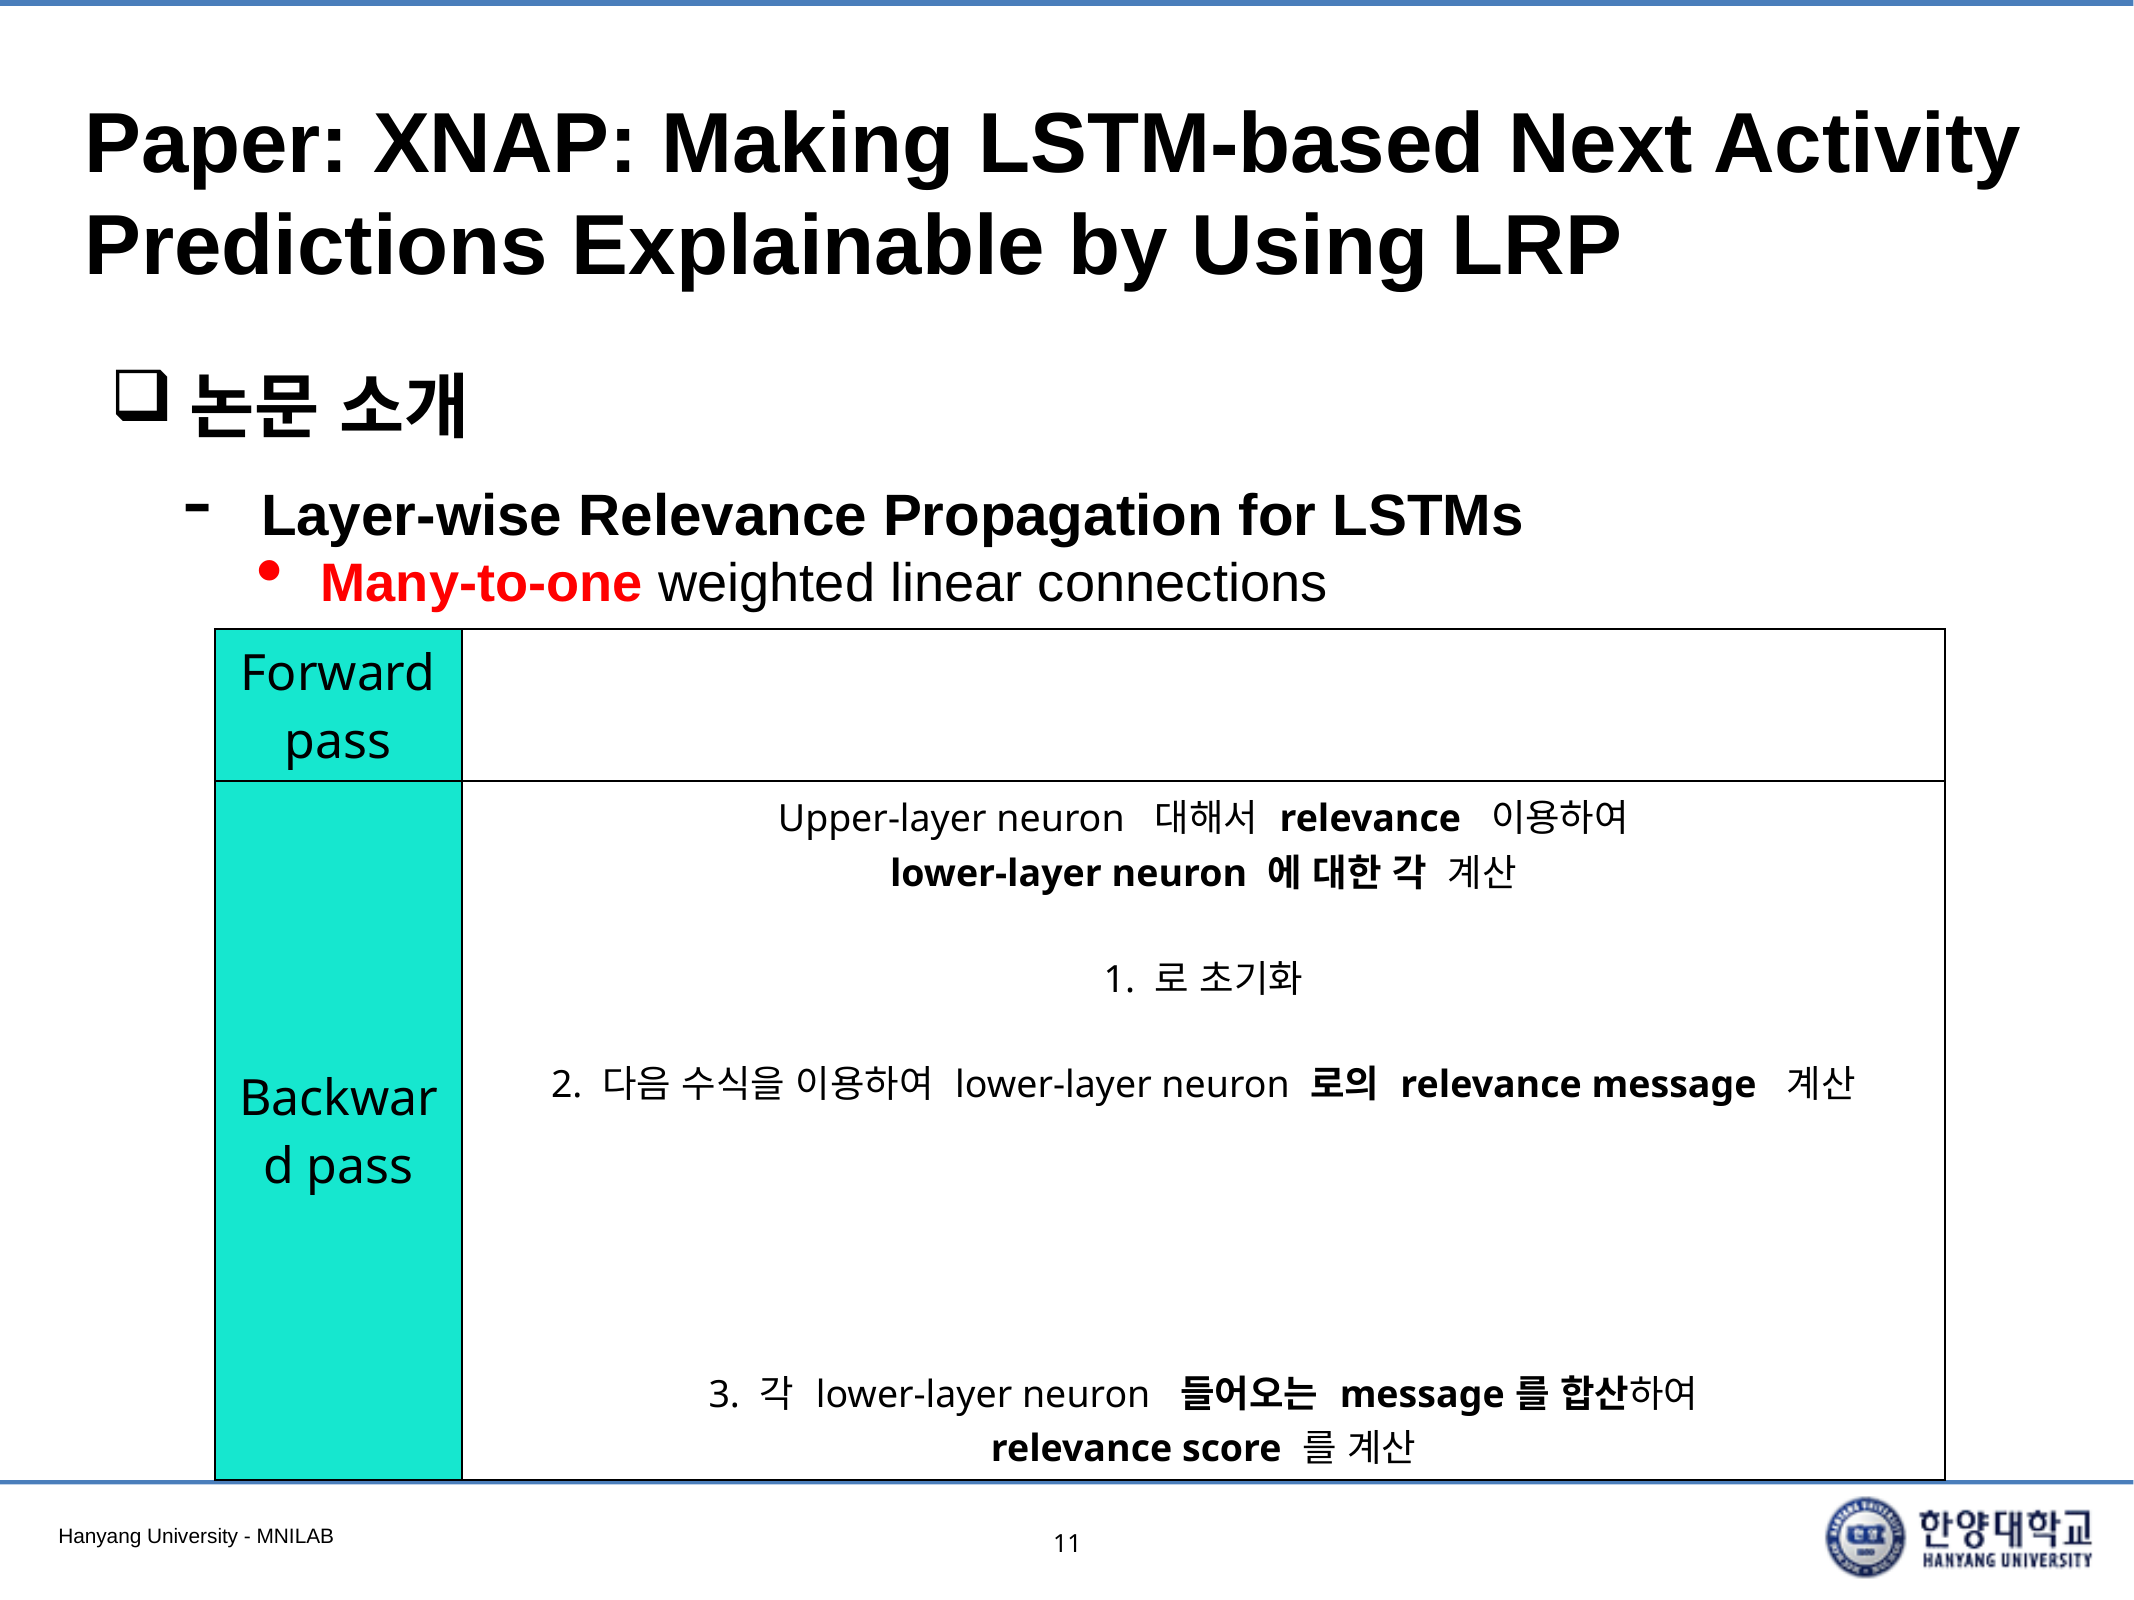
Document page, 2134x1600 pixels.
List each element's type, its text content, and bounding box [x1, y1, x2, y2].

title Paper: XNAP: Making LSTM-based Next Activity Predictions Explainable by Using LRP [75, 41, 2058, 338]
slide_number 11 [1037, 1518, 1098, 1567]
list 논문 소개 Layer-wise Relevance Propagation for LSTMs Many-to-one weighted linear connections [101, 336, 2058, 644]
picture [1797, 1495, 2128, 1581]
